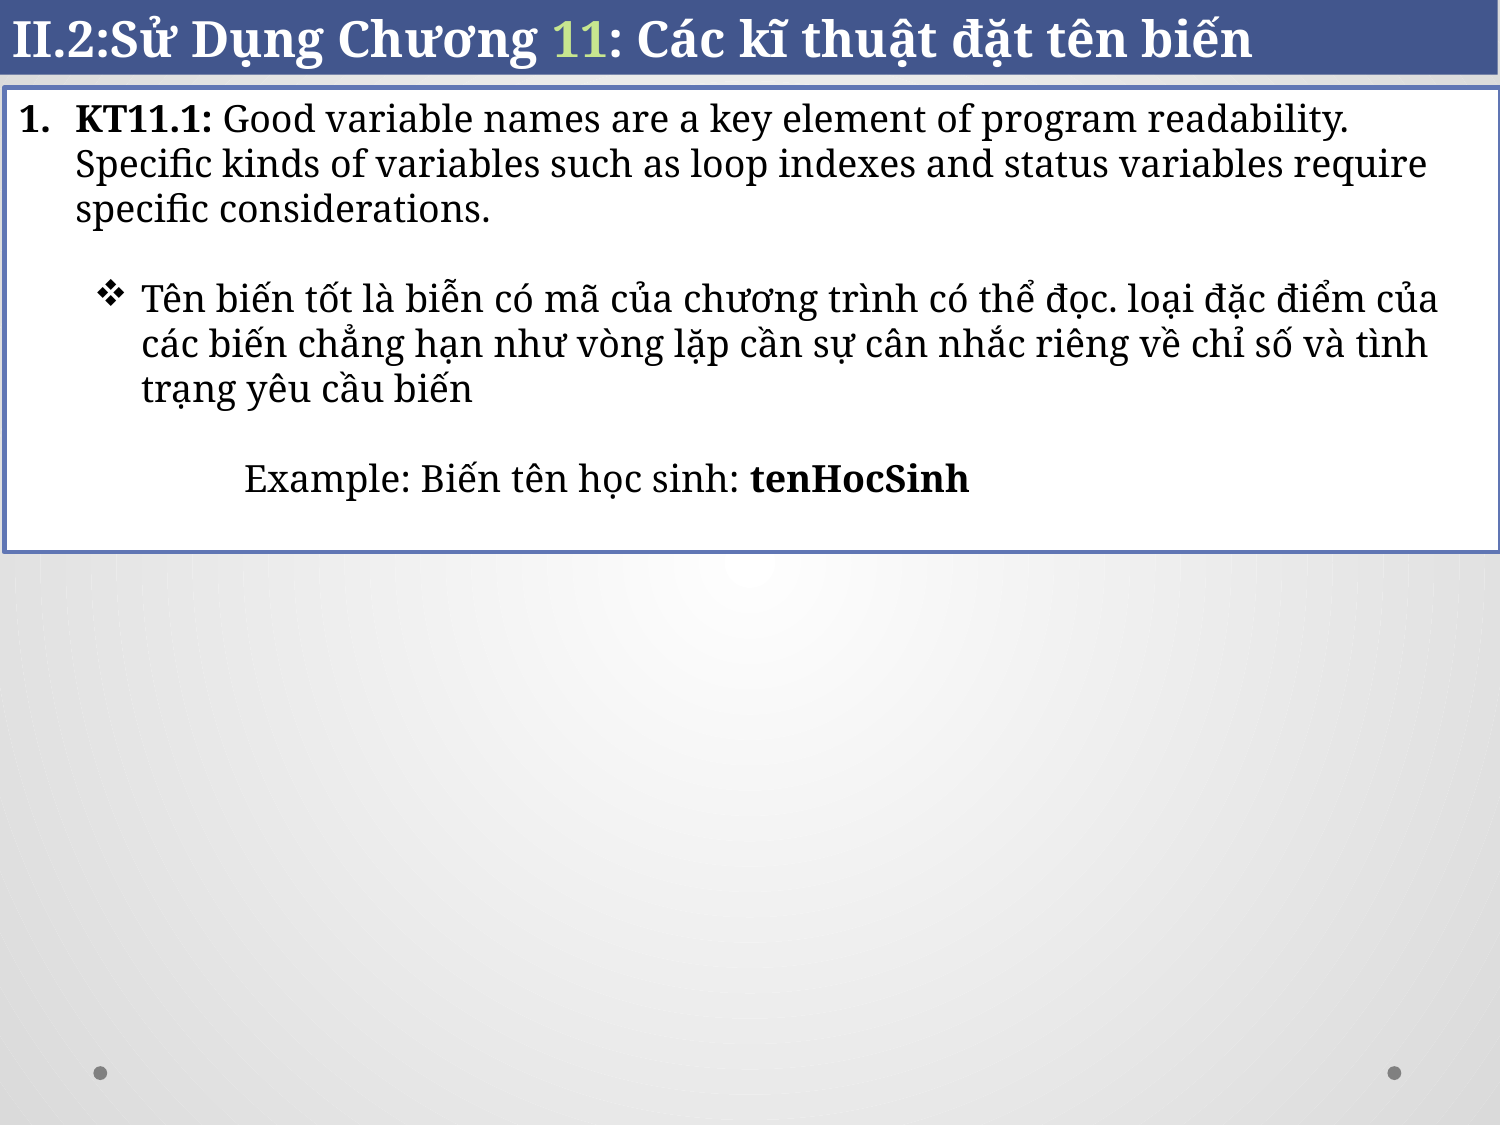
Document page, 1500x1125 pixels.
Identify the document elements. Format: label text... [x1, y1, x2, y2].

text_box II.2:Sử Dụng Chương 11: Các kĩ thuật đặt tên biến [0, 0, 1498, 75]
text_box KT11.1: Good variable names are a key element of program readability. Specific kinds of variables such as loop indexes and status variables require specific considerations. Tên biến tốt là biễn có mã của chương trình có thể đọc. loại đặc điểm của các biến chẳng hạn như vòng lặp cần sự cân nhắc riêng về chỉ số và tình trạng yêu cầu biến Example: Biến tên học sinh: tenHocSinh [2, 85, 1500, 554]
